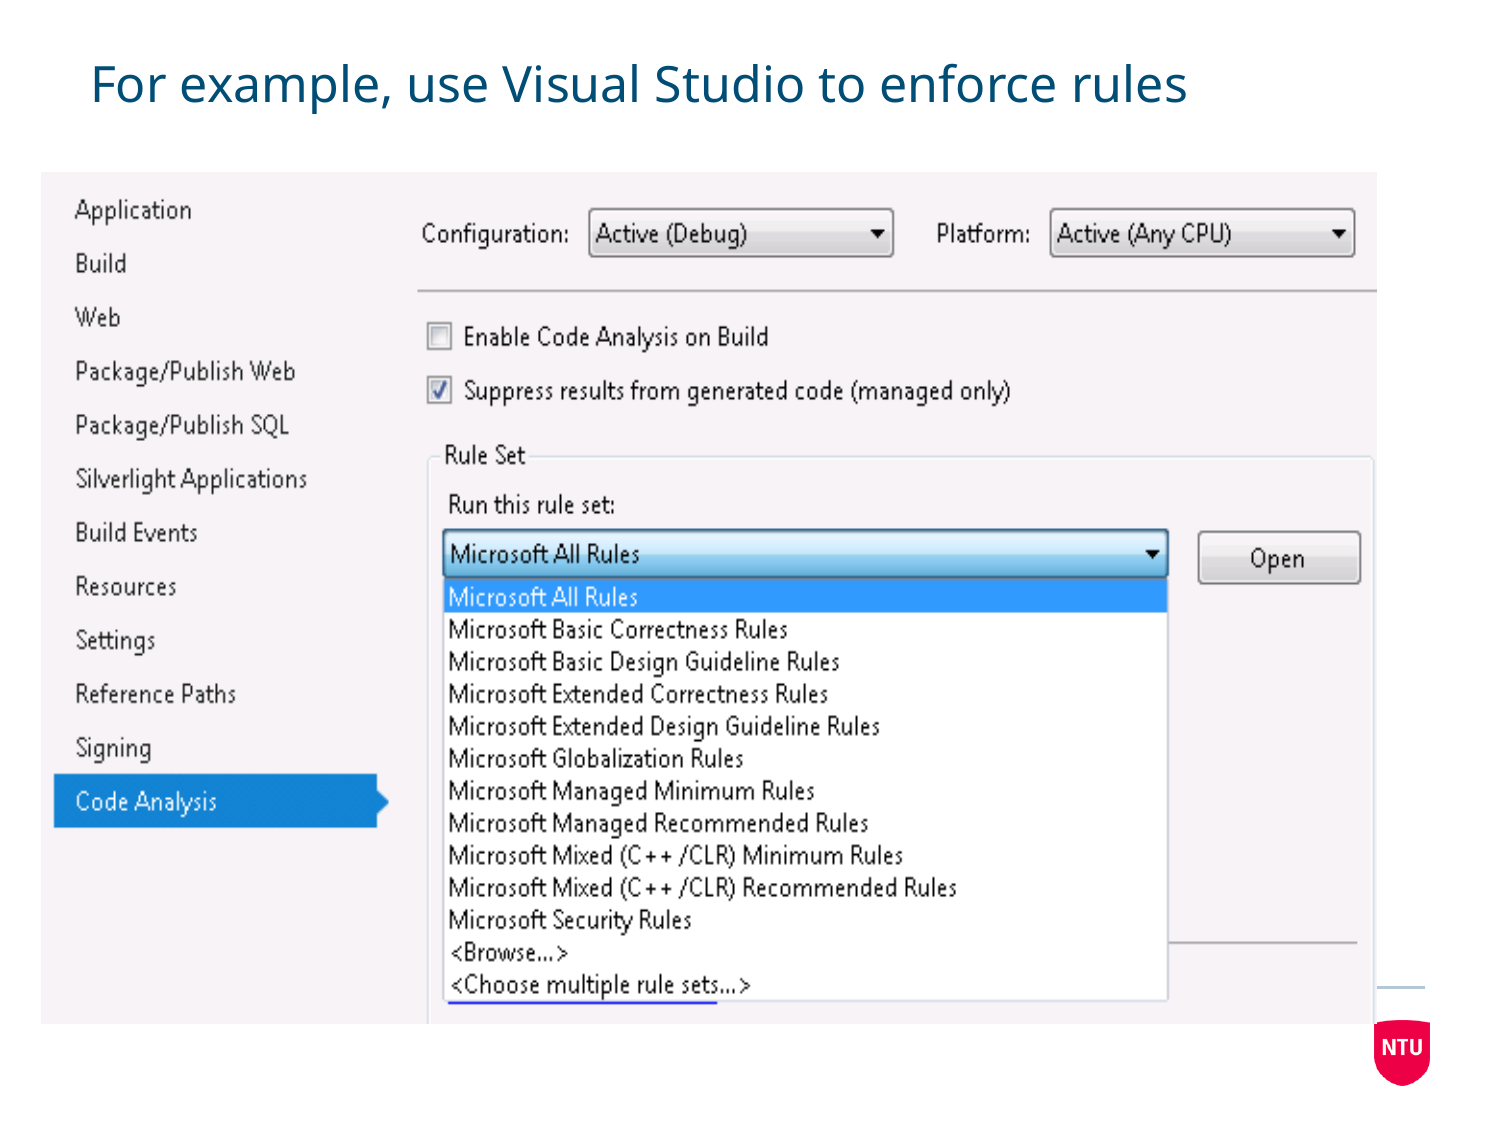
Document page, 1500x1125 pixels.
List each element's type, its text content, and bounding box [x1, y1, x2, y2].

title For example, use Visual Studio to enforce rules [75, 45, 1425, 173]
picture [41, 172, 1430, 1086]
